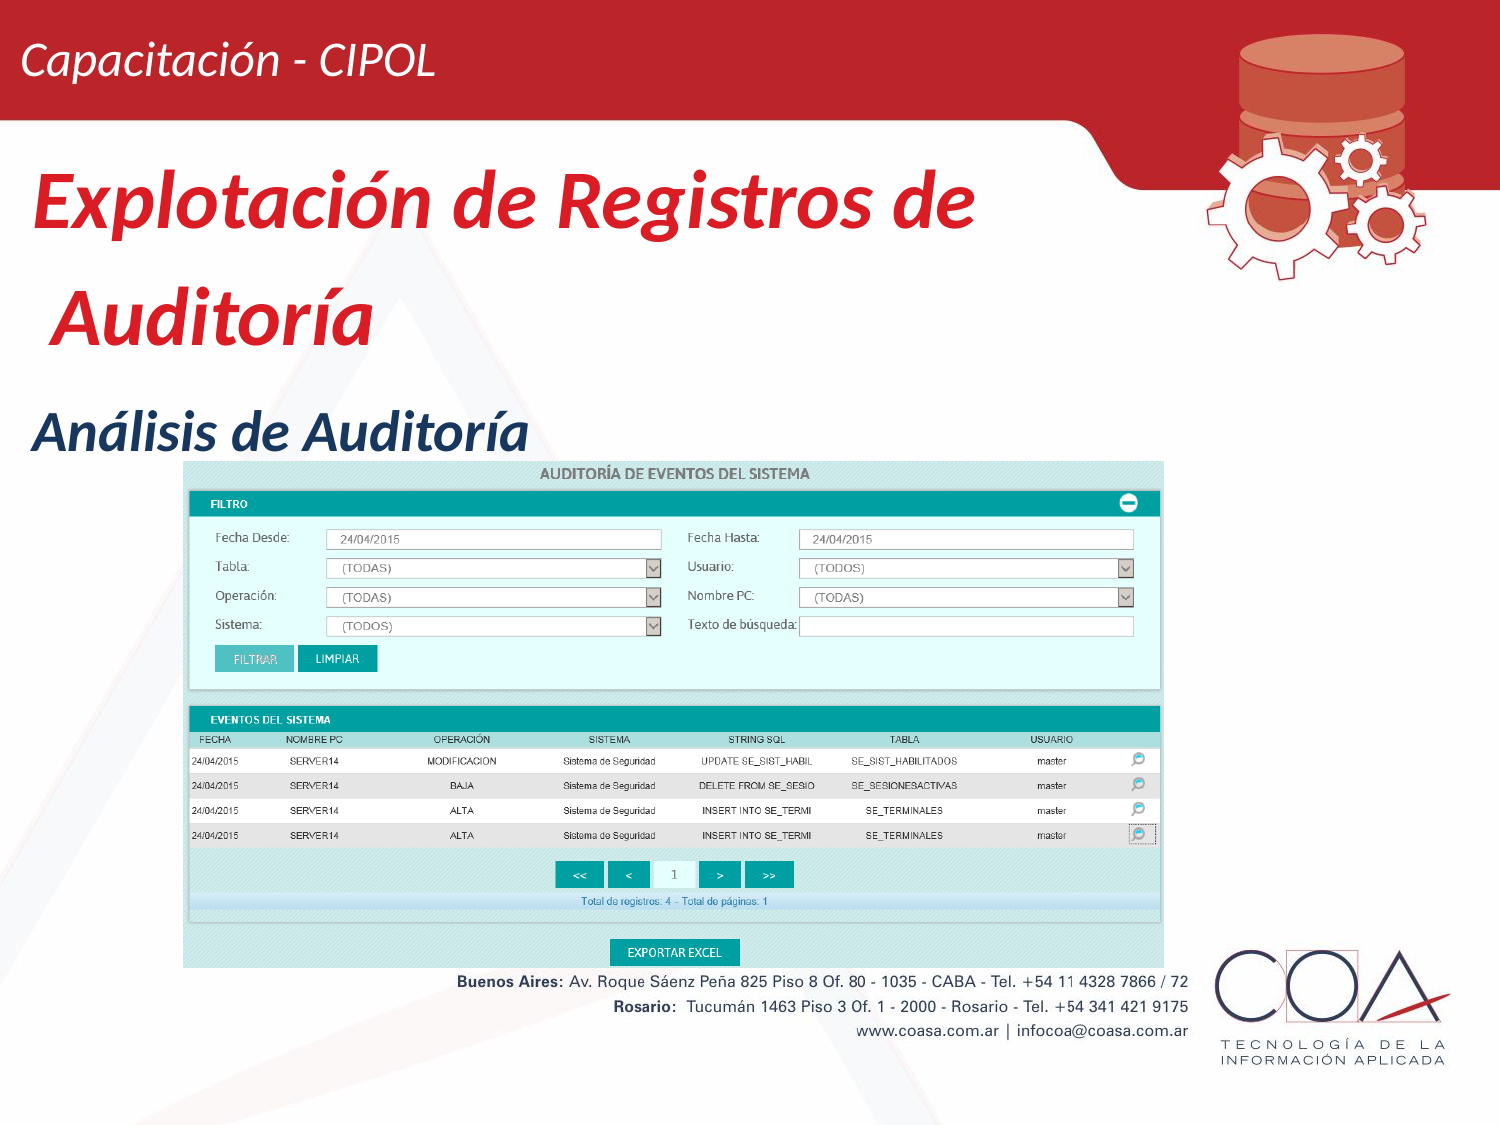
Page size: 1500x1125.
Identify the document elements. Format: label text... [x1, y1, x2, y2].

picture [0, 0, 1500, 1125]
list Capacitación - CIPOL [5, 19, 1407, 79]
list Explotación de Registros de Auditoría [17, 137, 1412, 244]
title Análisis de Auditoría [17, 385, 1312, 459]
